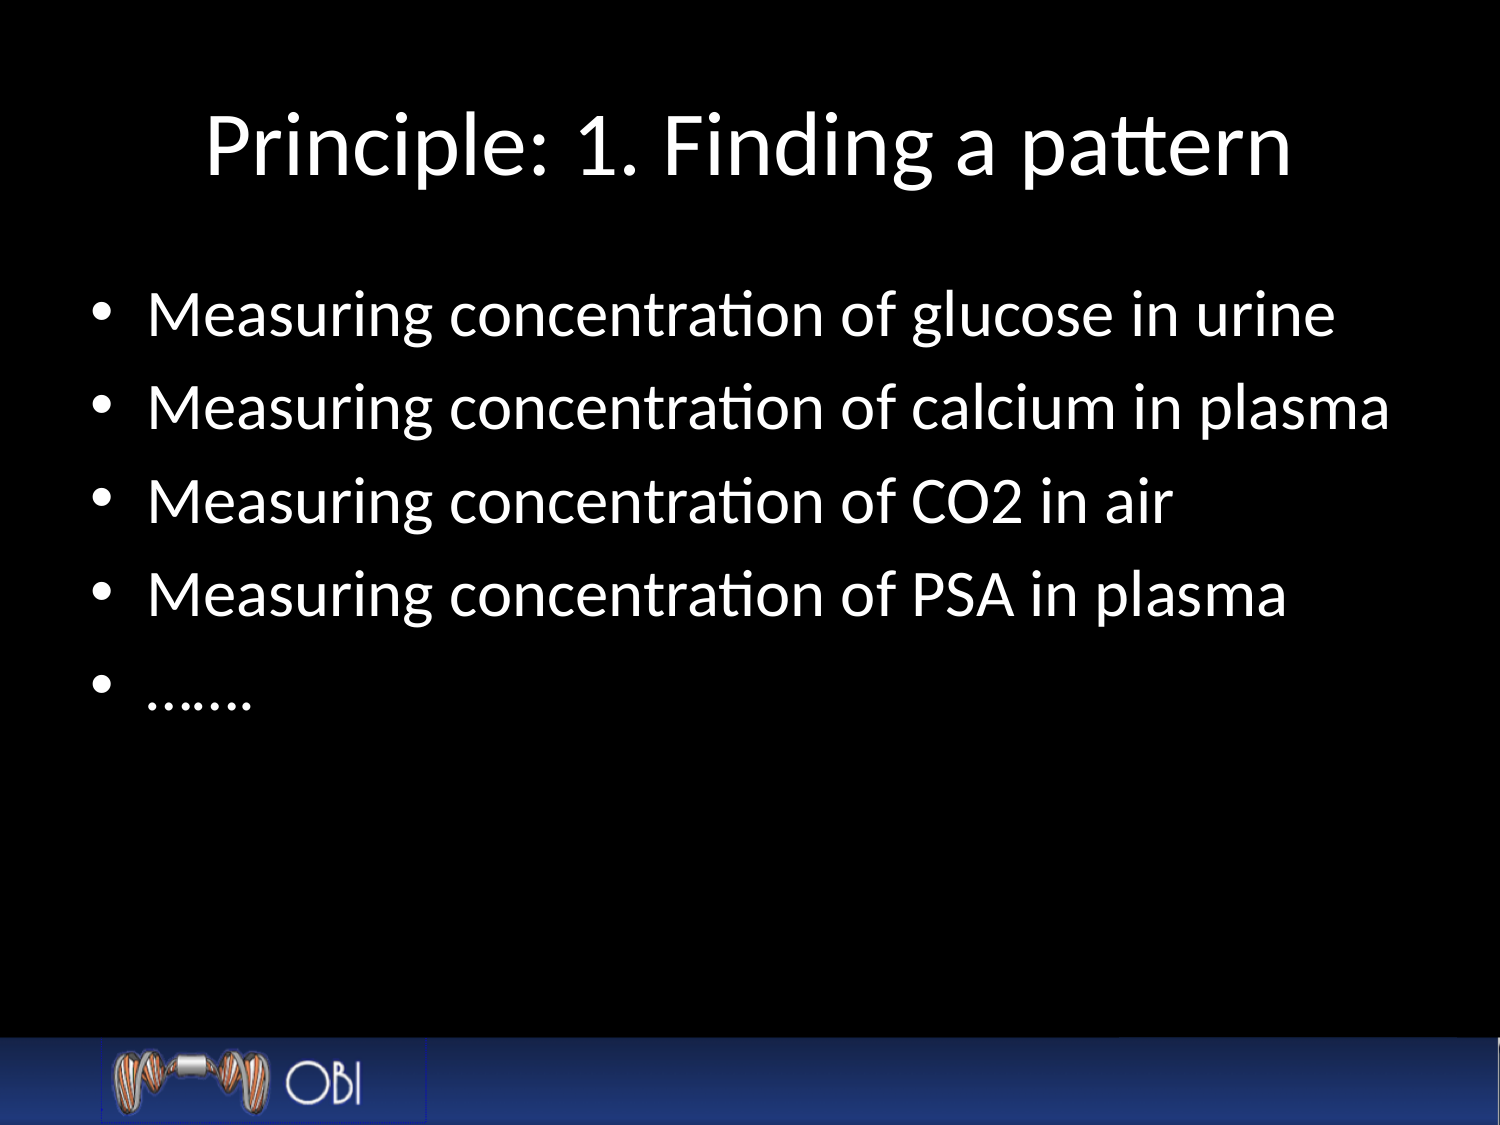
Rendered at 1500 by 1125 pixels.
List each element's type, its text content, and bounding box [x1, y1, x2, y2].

title Principle: 1. Finding a pattern [75, 45, 1425, 233]
picture [0, 1037, 1500, 1125]
list Measuring concentration of glucose in urine Measuring concentration of calcium in plasma Measuring concentration of CO2 in air Measuring concentration of PSA in plasma ……. [75, 262, 1425, 1005]
